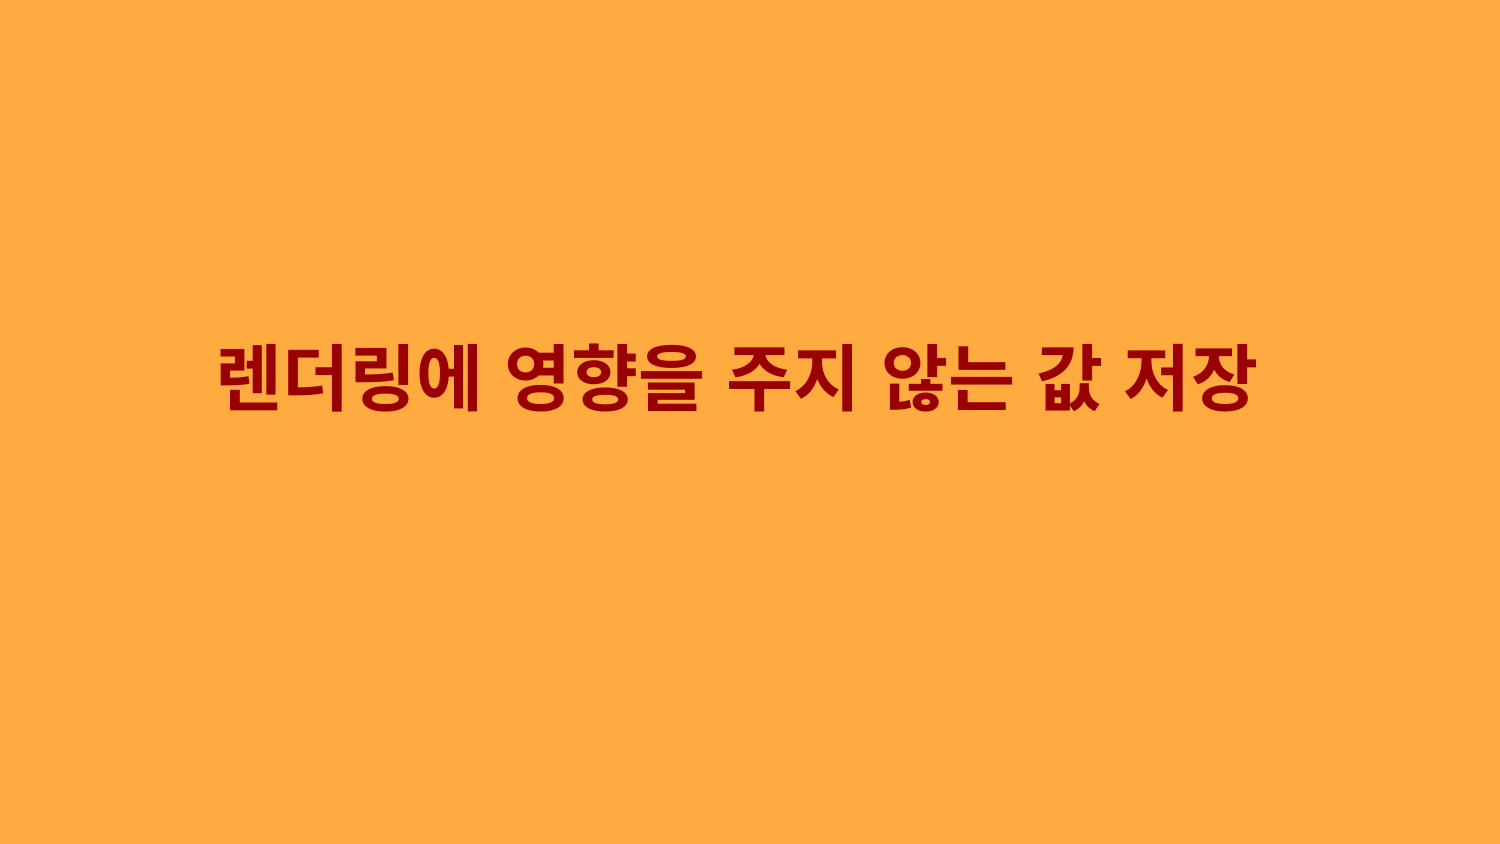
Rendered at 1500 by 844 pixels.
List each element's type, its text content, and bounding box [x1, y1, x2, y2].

text_box 렌더링에 영향을 주지 않는 값 저장 [39, 304, 1435, 442]
